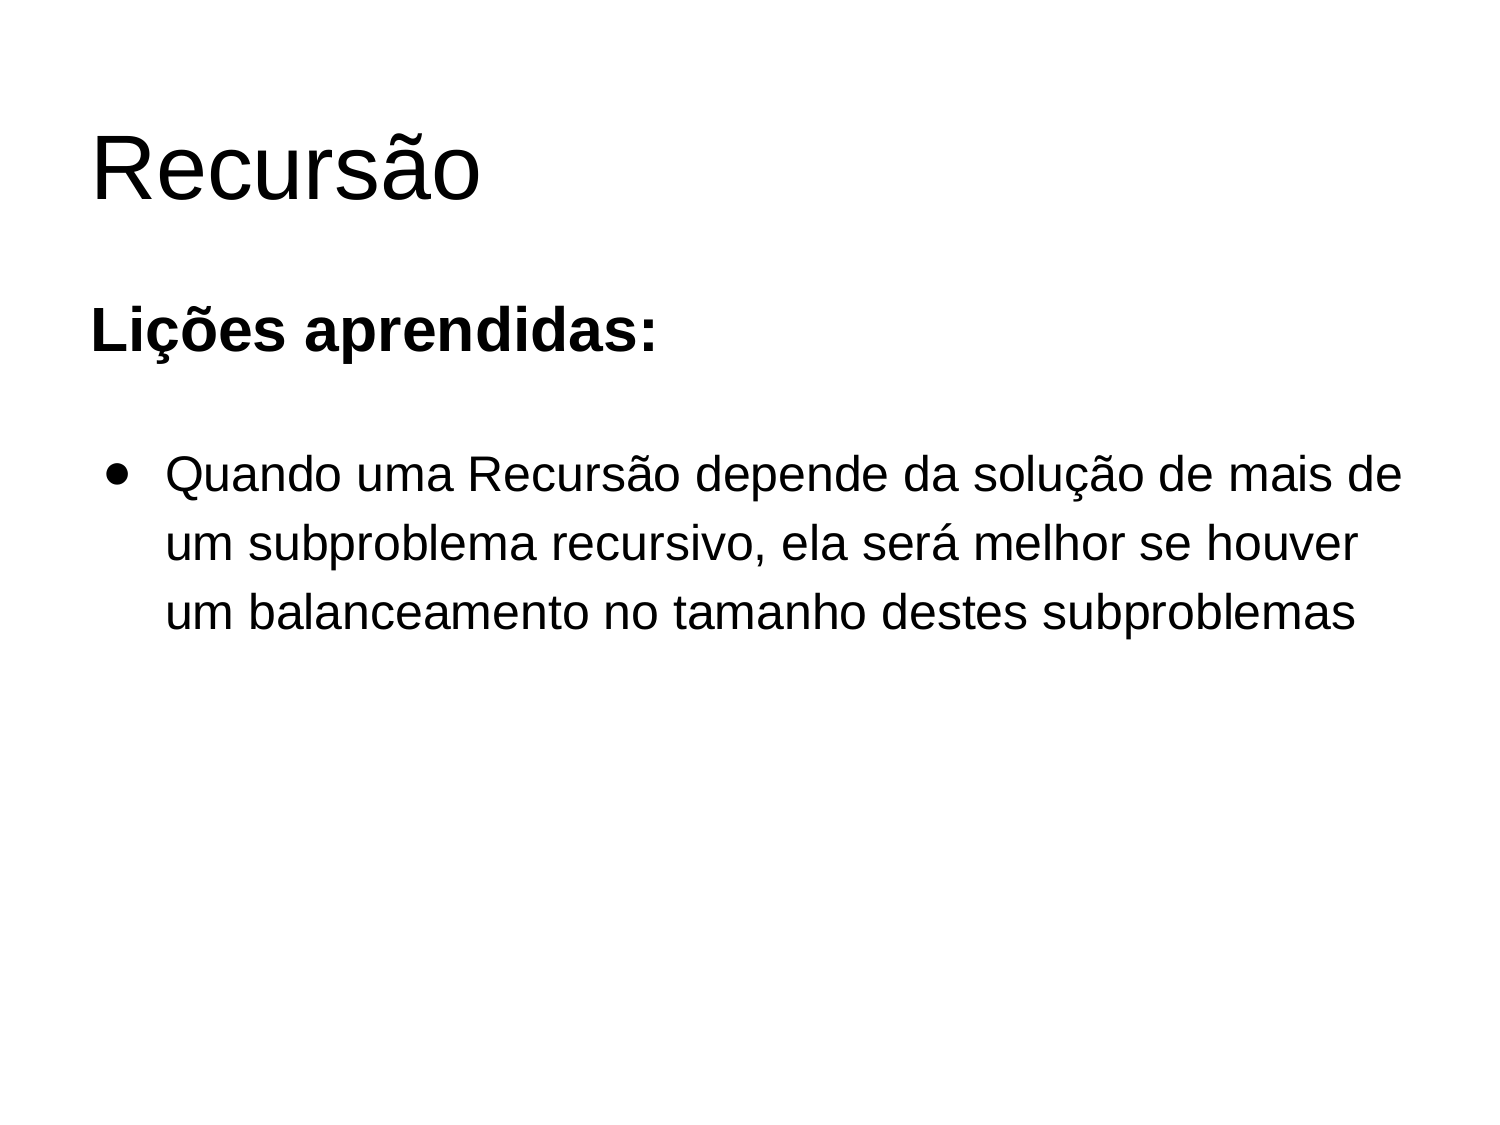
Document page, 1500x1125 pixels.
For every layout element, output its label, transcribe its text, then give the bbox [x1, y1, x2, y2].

list Lições aprendidas: Quando uma Recursão depende da solução de mais de um subproblema recursivo, ela será melhor se houver um balanceamento no tamanho destes subproblemas [75, 262, 1425, 1078]
title Recursão [75, 45, 1425, 233]
